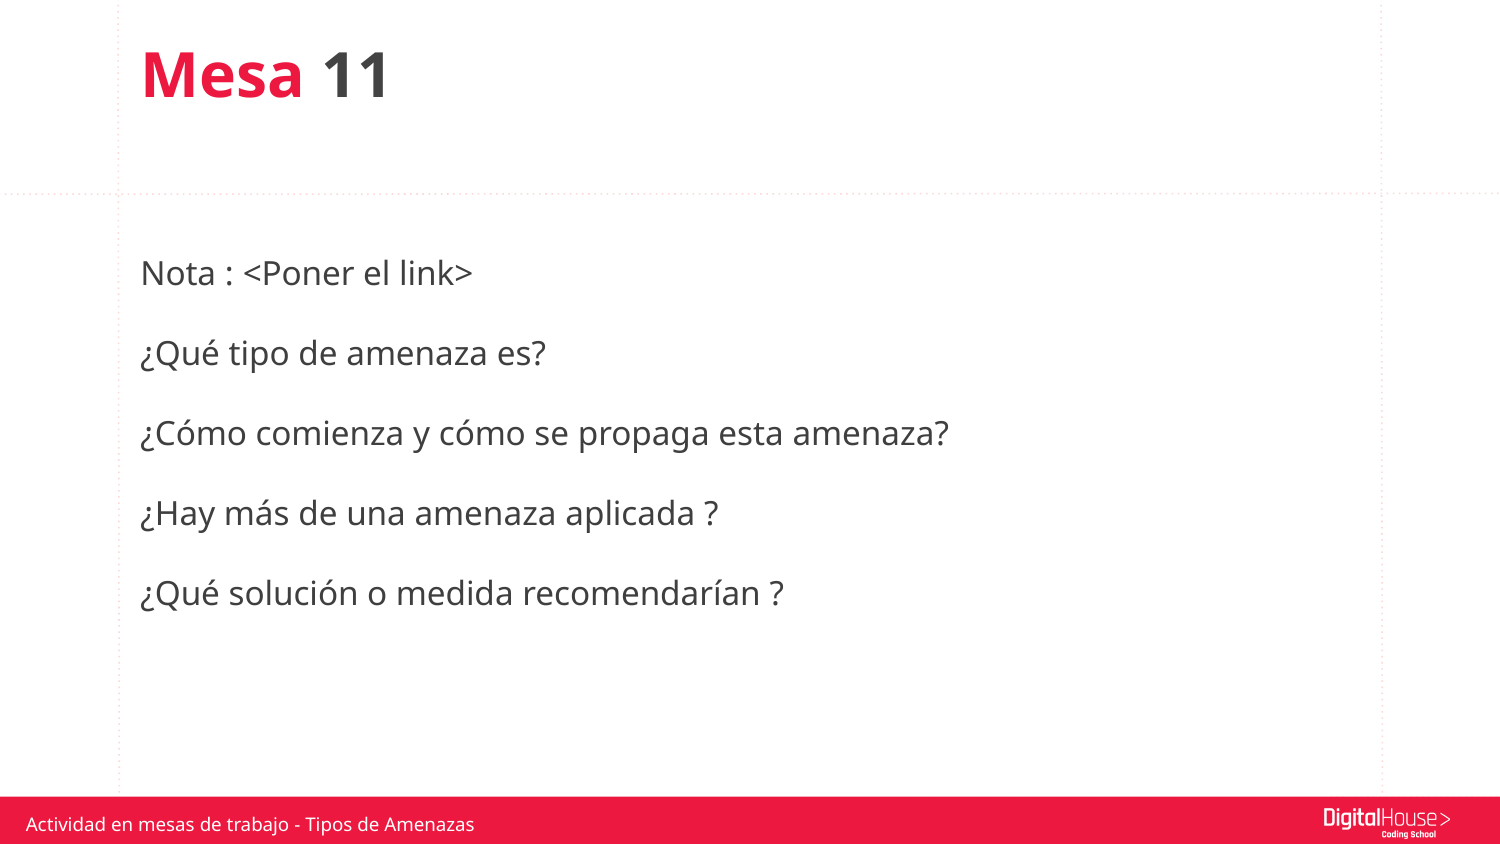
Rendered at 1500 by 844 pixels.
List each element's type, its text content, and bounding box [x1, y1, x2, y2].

text_box Nota : <Poner el link> ¿Qué tipo de amenaza es? ¿Cómo comienza y cómo se propaga esta amenaza? ¿Hay más de una amenaza aplicada ? ¿Qué solución o medida recomendarían ? [125, 197, 1378, 719]
text_box Mesa 11 [125, 28, 1098, 127]
picture [1324, 808, 1450, 839]
